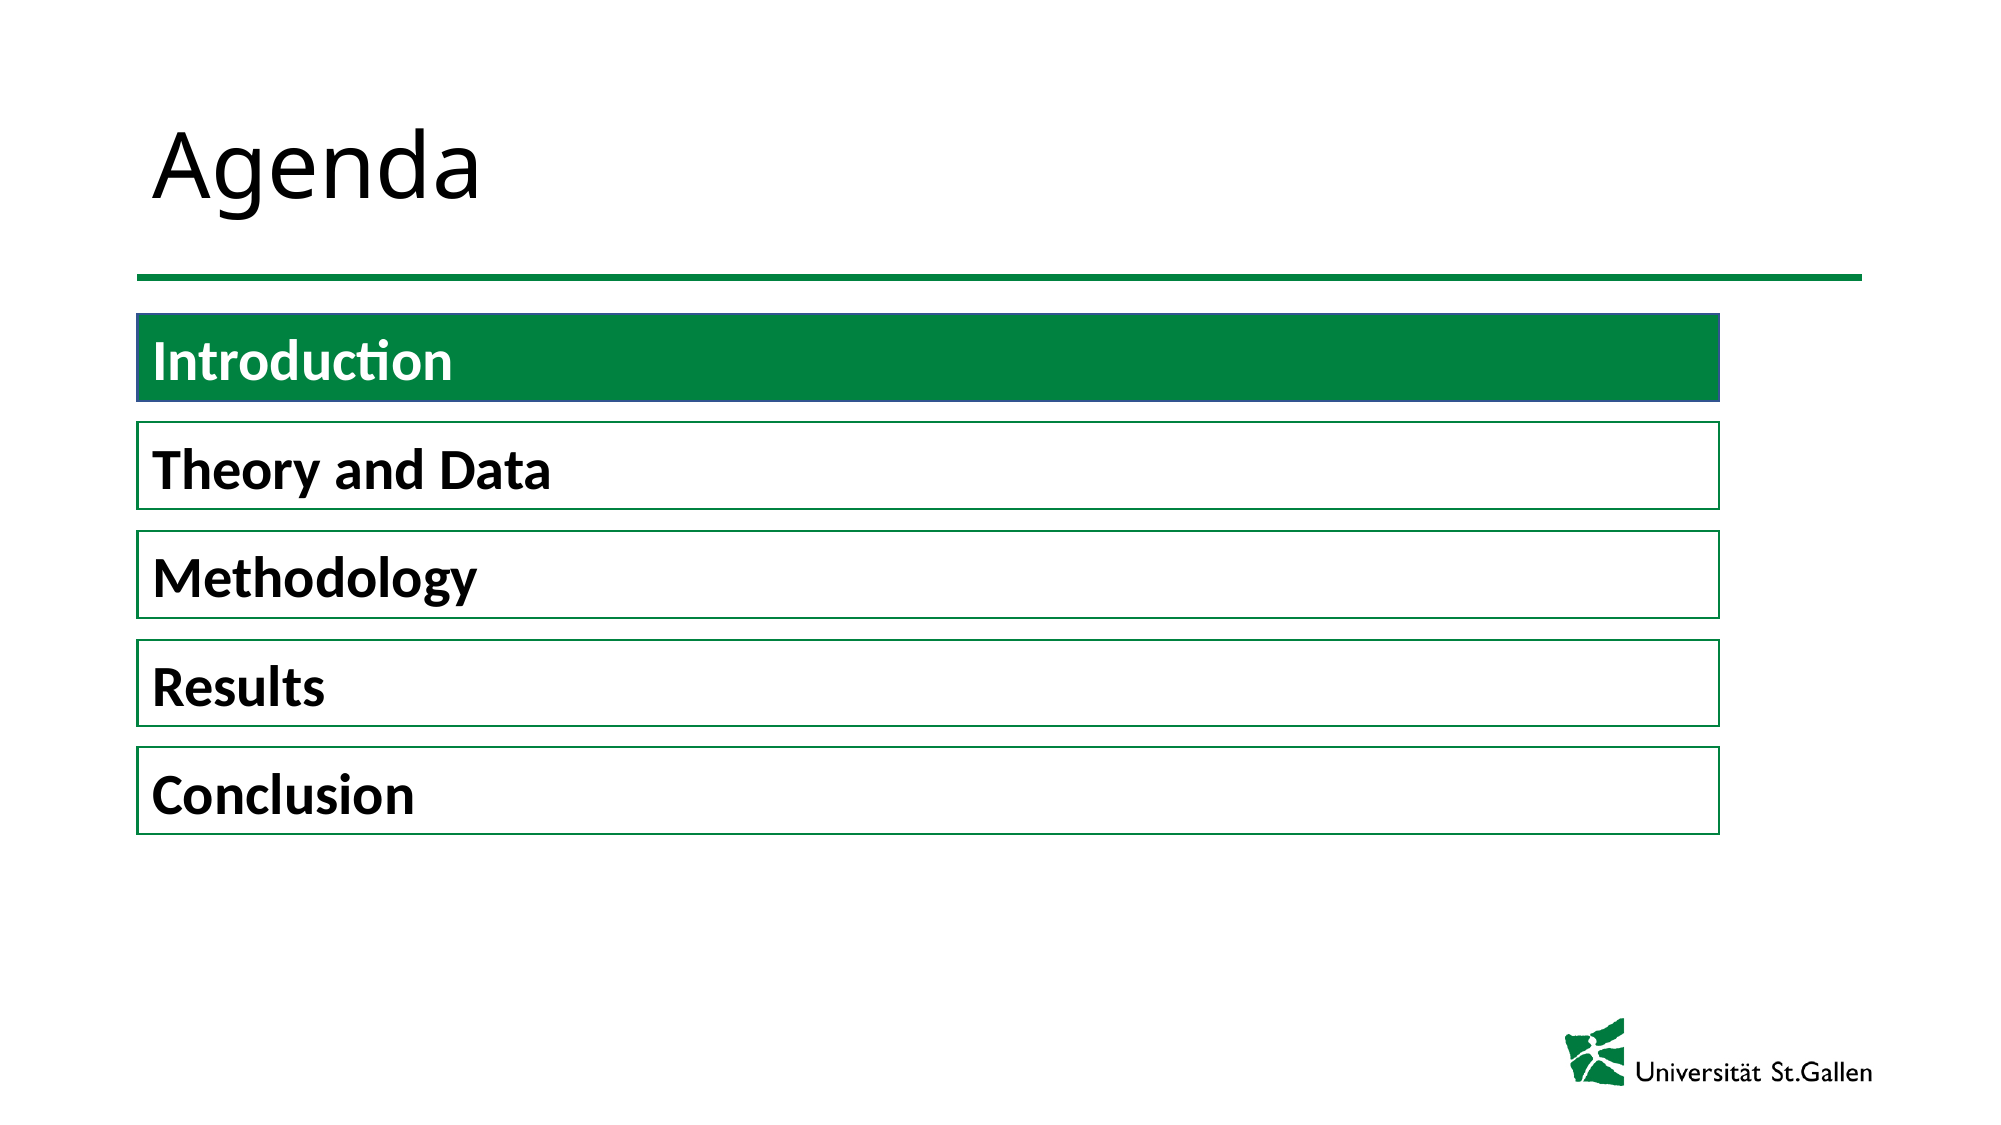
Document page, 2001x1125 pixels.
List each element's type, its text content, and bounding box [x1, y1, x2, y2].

text_box Results [136, 639, 1720, 727]
picture [1565, 974, 1932, 1088]
title Agenda [137, 59, 1863, 277]
text_box Conclusion [136, 746, 1720, 835]
text_box Introduction [136, 313, 1720, 402]
text_box Methodology [136, 530, 1720, 619]
text_box Theory and Data [136, 421, 1720, 510]
